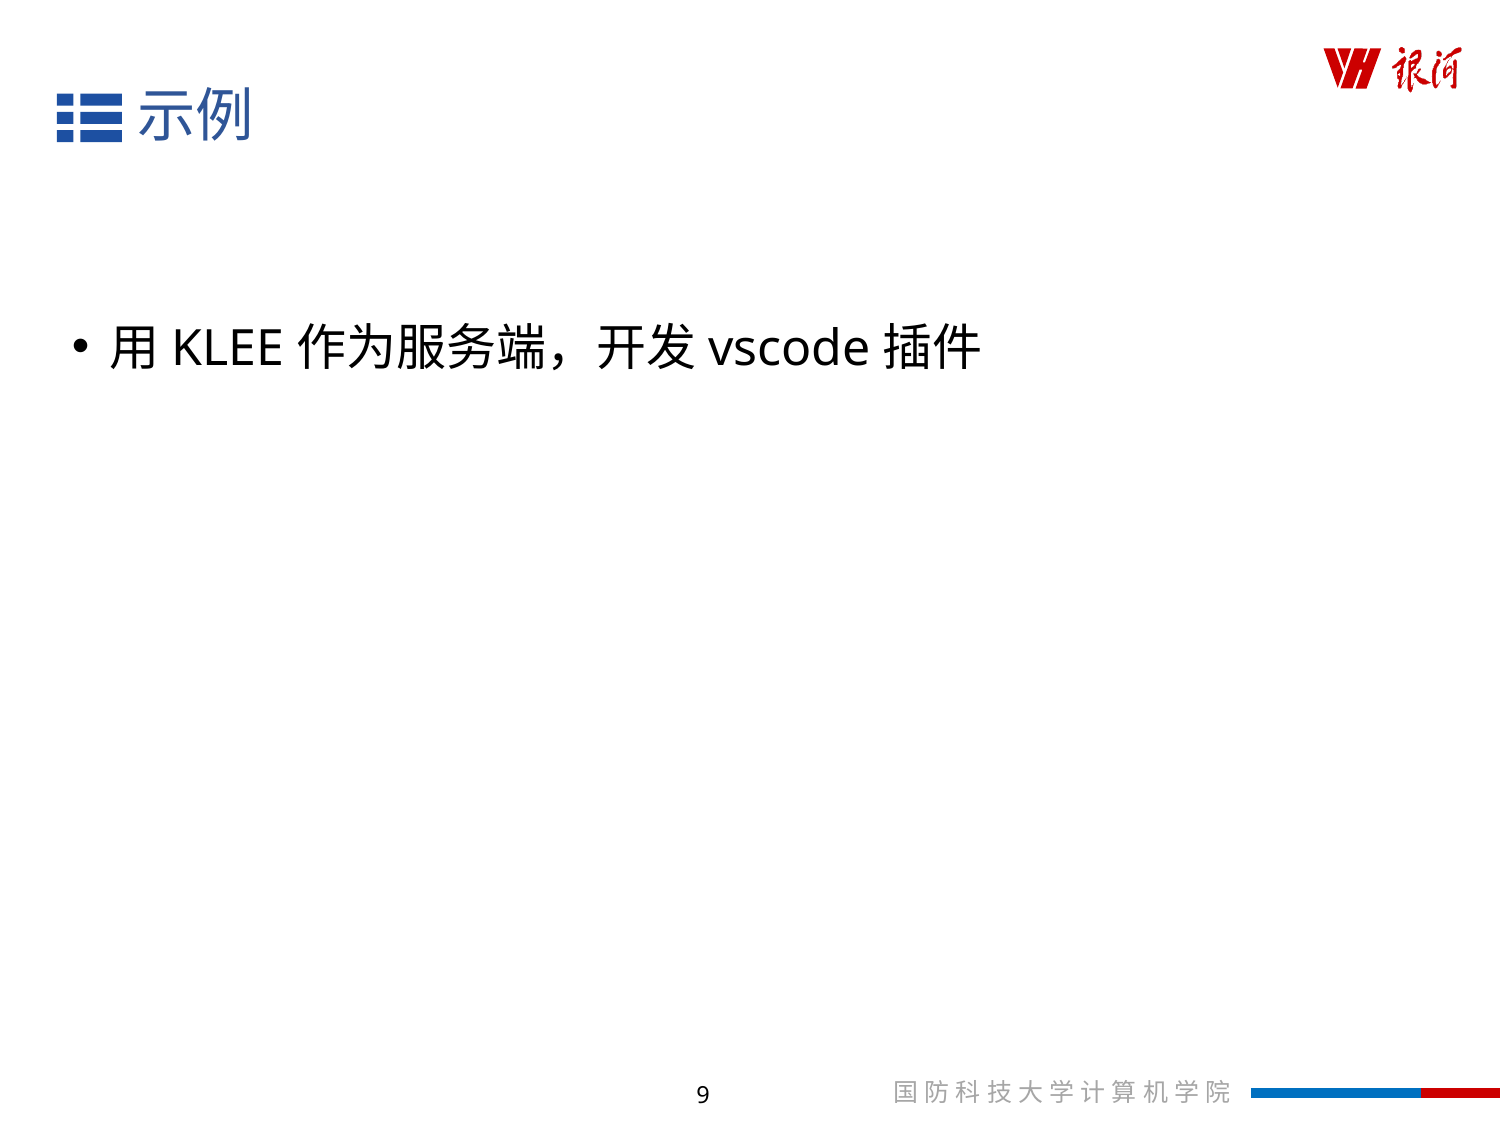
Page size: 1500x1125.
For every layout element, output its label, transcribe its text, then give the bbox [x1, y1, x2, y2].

picture [1451, 38, 1472, 99]
title 示例 [122, 9, 1451, 227]
list 用KLEE作为服务端，开发vscode插件 [56, 277, 1451, 1019]
